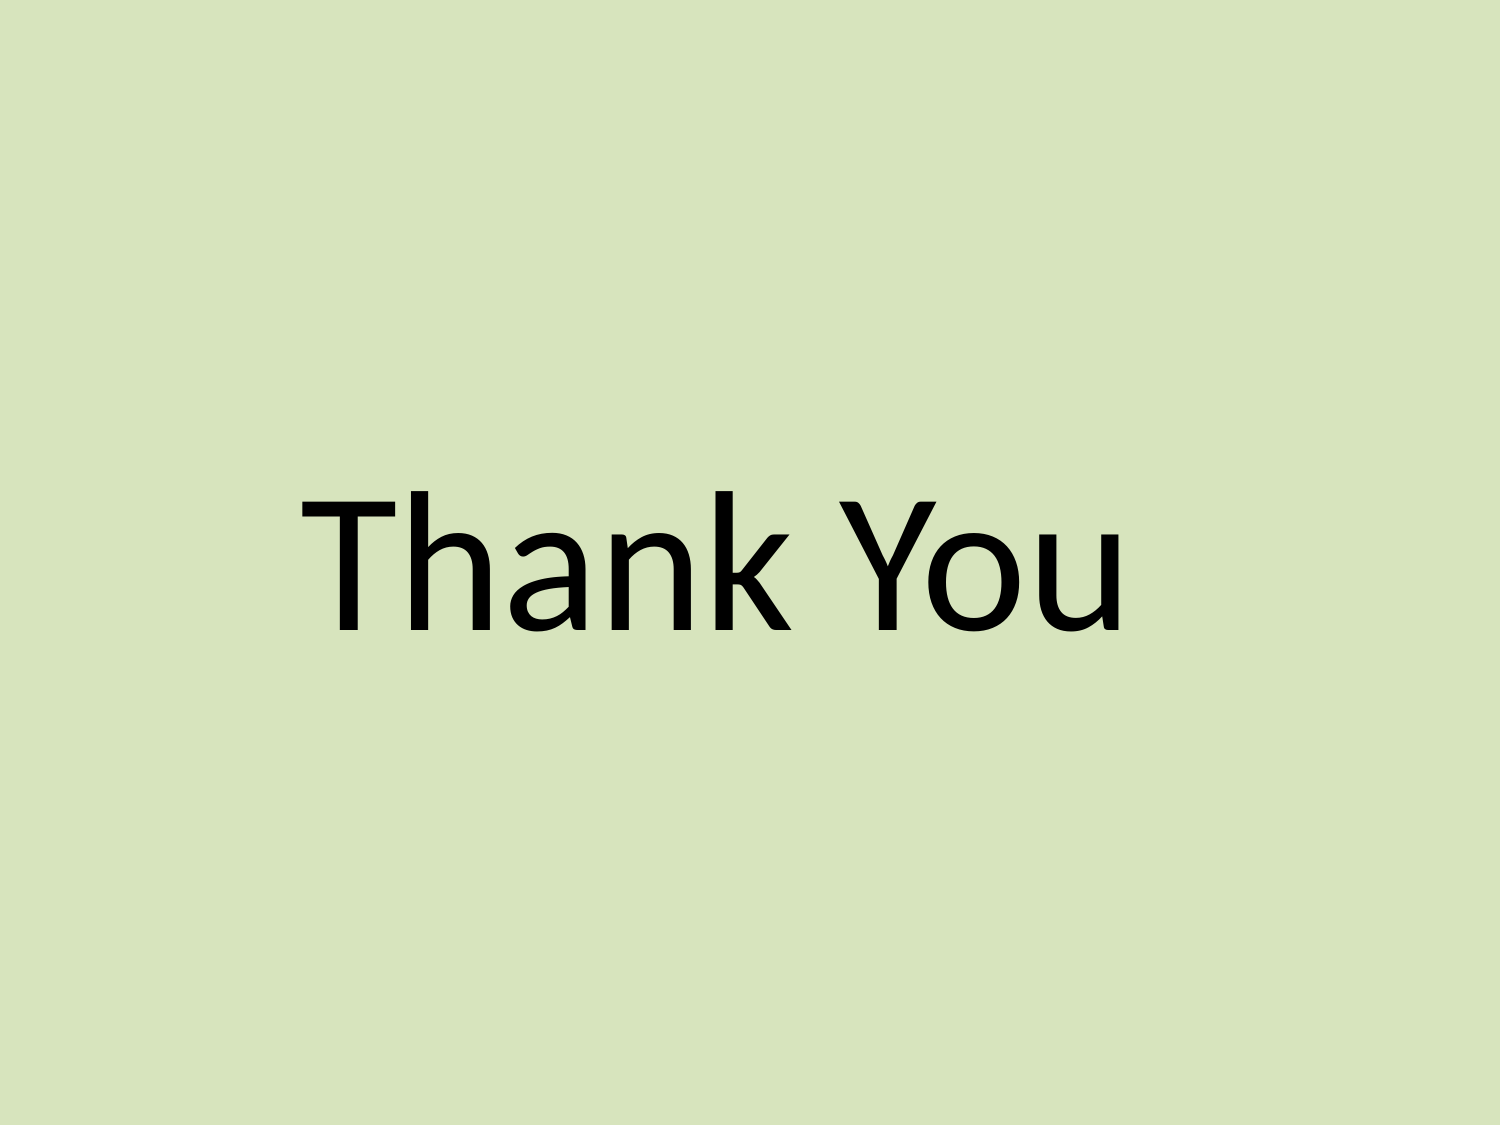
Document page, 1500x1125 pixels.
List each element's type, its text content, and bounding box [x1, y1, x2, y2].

title Thank You [41, 456, 1392, 644]
